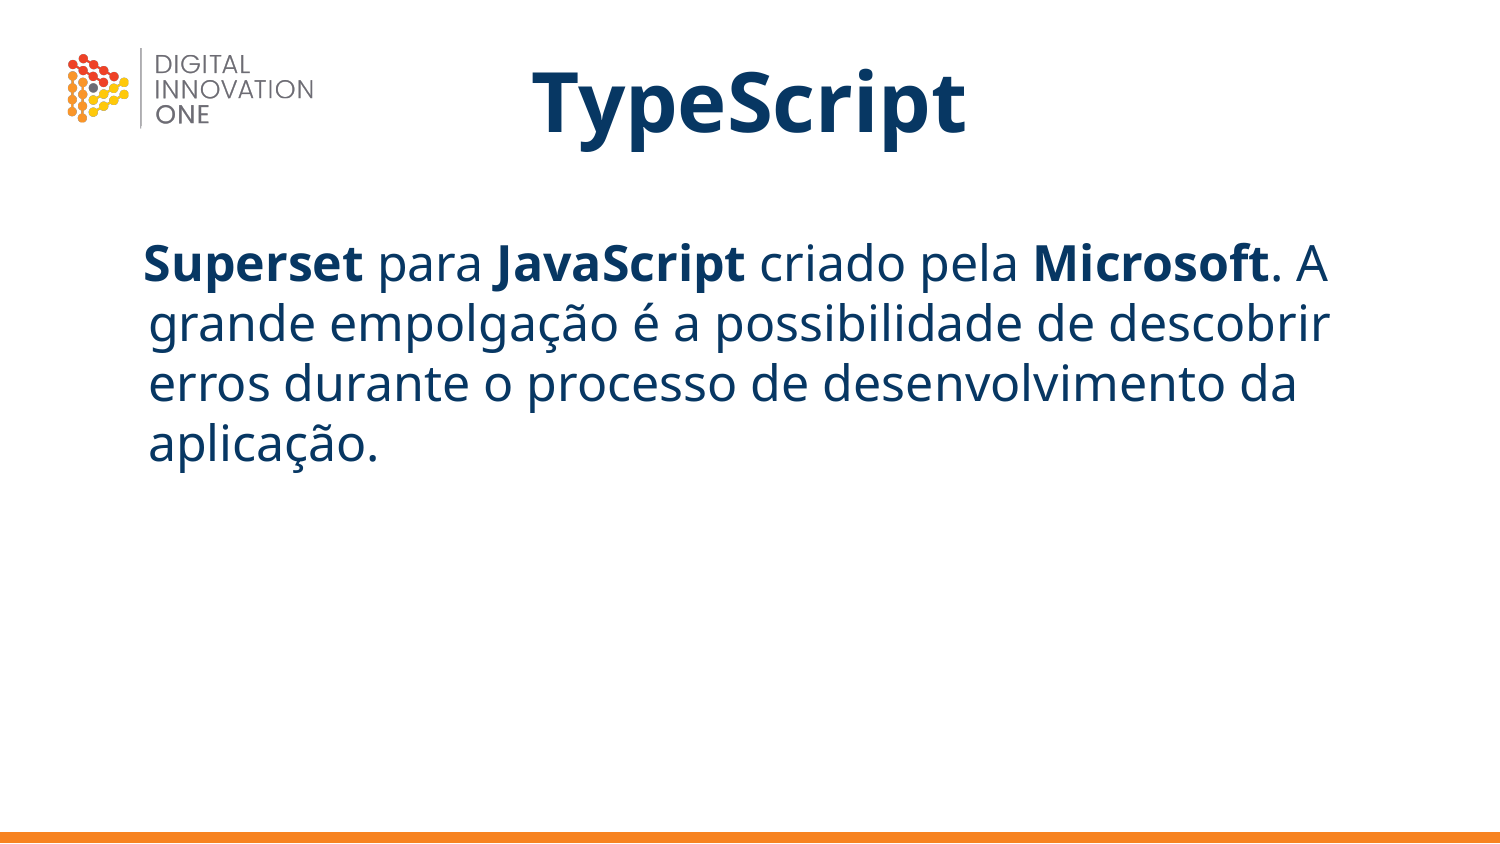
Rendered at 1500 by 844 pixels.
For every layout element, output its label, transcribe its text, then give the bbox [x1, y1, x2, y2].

text_box Superset para JavaScript criado pela Microsoft. A grande empolgação é a possibilidade de descobrir erros durante o processo de desenvolvimento da aplicação. [58, 216, 1355, 717]
subtitle TypeScript [51, 50, 1449, 148]
picture [50, 39, 331, 138]
text_box [0, 832, 1500, 843]
